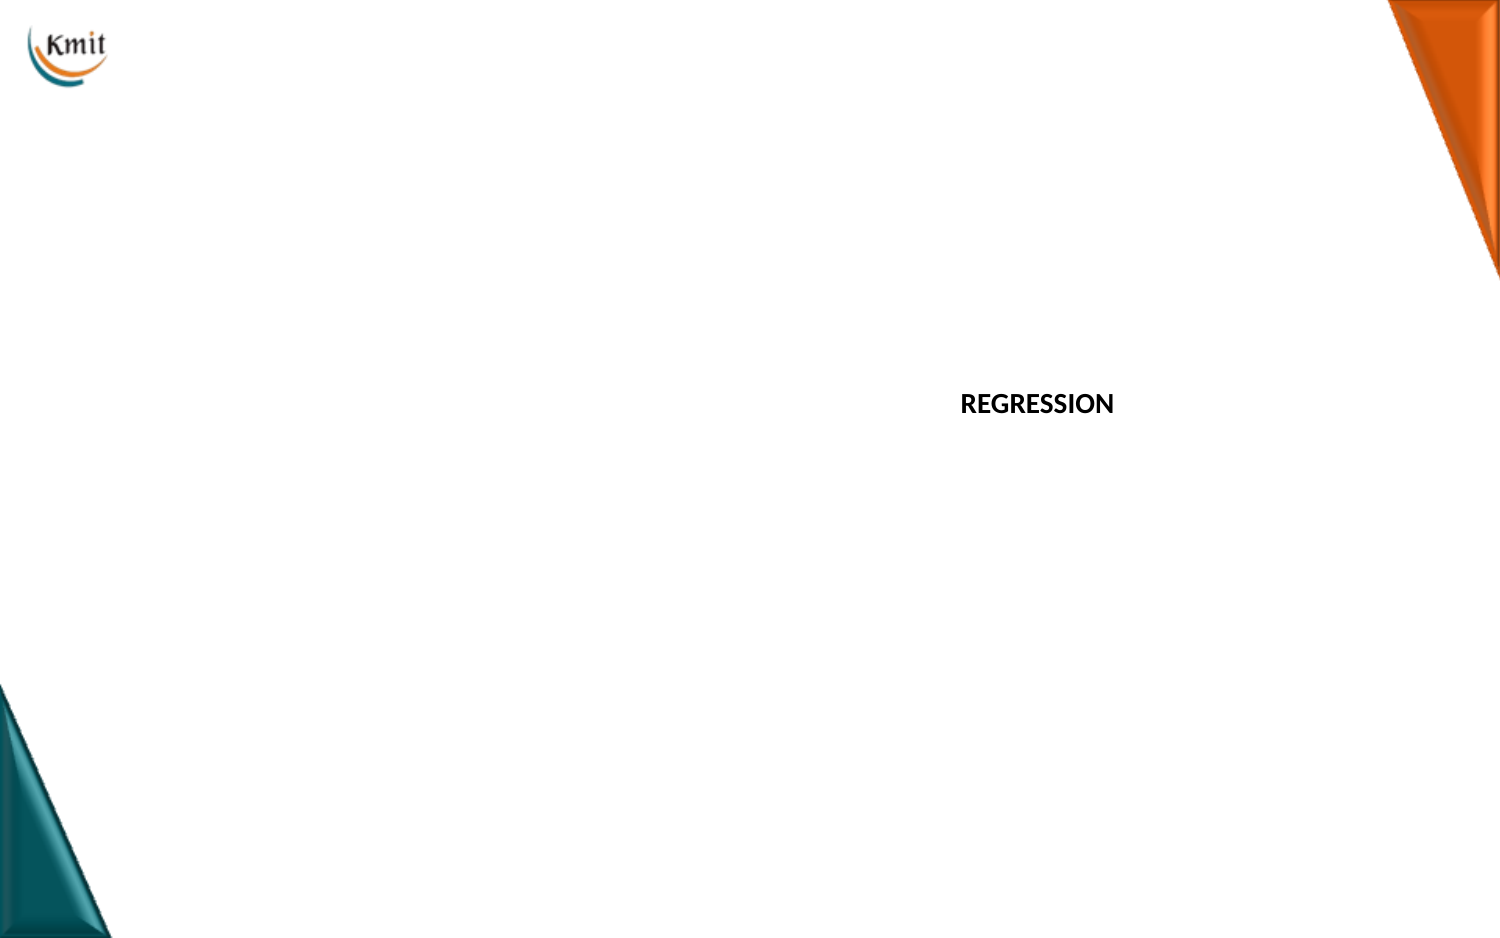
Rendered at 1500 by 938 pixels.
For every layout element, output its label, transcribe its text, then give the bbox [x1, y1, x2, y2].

picture [0, 0, 1500, 938]
list REGRESSION [923, 379, 1211, 496]
